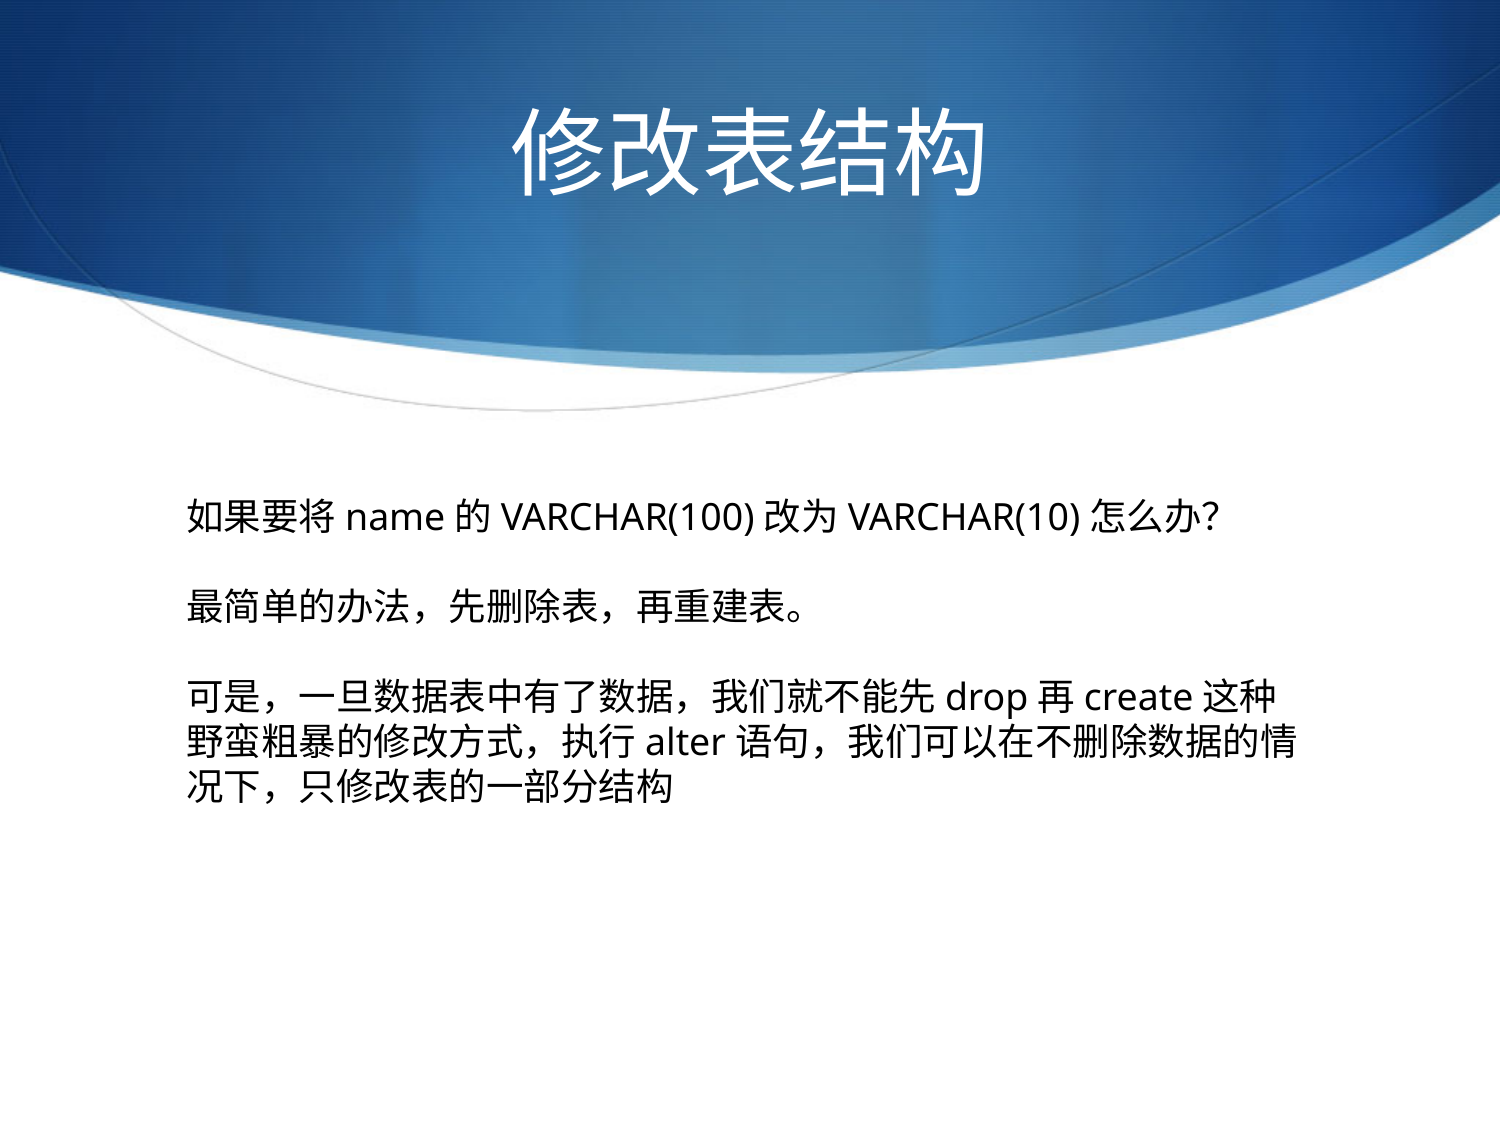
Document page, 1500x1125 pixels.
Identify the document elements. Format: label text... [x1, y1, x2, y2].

title 修改表结构 [75, 56, 1425, 245]
text_box 如果要将name的VARCHAR(100)改为VARCHAR(10)怎么办？ 最简单的办法，先删除表，再重建表。 可是，一旦数据表中有了数据，我们就不能先drop再create这种野蛮粗暴的修改方式，执行alter语句，我们可以在不删除数据的情况下，只修改表的一部分结构 [171, 485, 1324, 861]
picture [0, 0, 1500, 1125]
